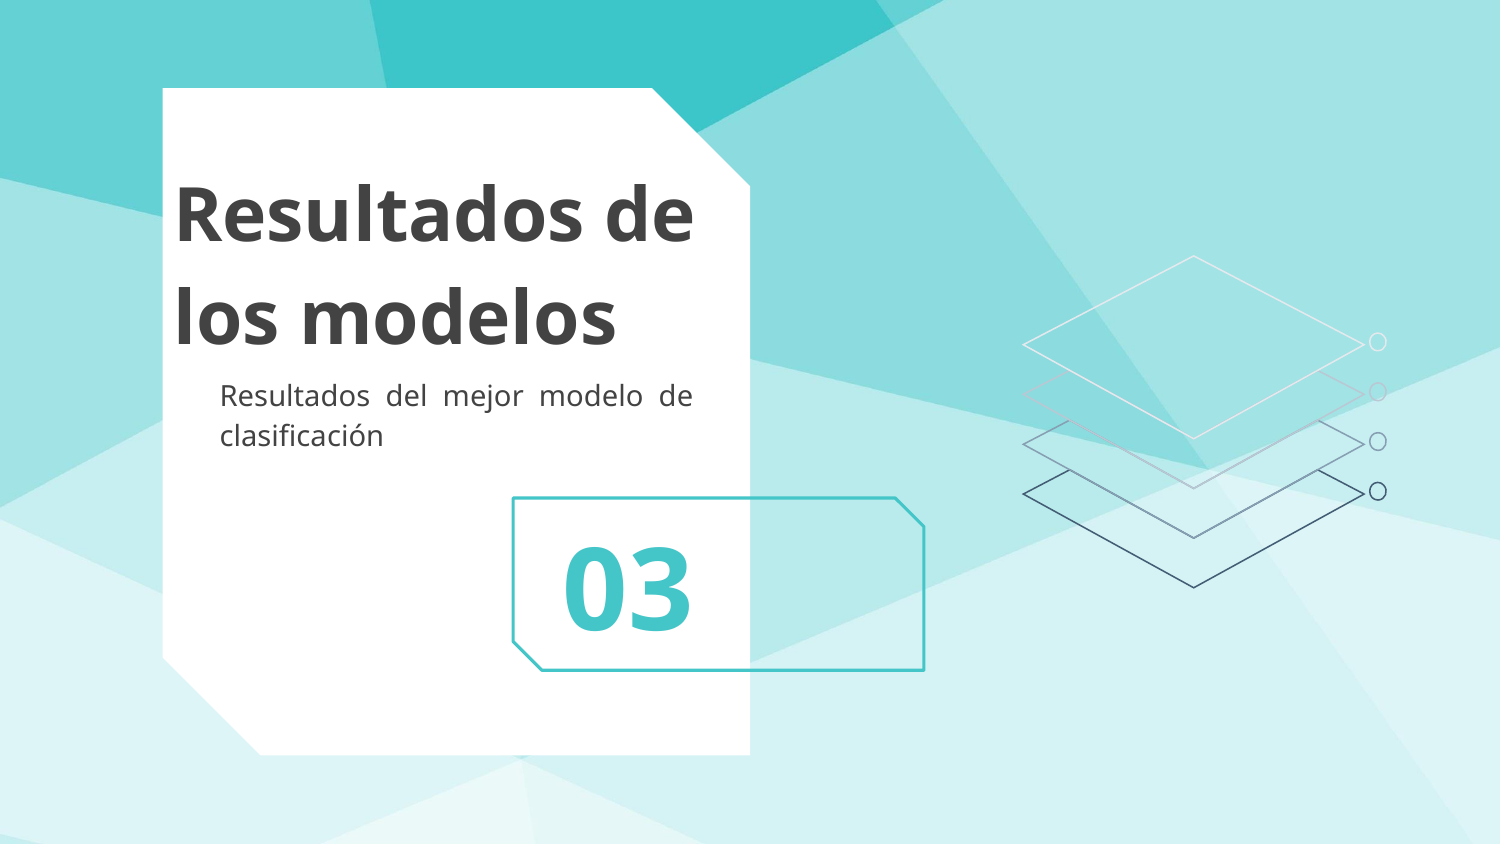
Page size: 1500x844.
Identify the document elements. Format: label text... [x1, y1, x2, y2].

picture [0, 0, 1500, 844]
subtitle Resultados del mejor modelo de clasificación [204, 356, 709, 488]
text_box [513, 497, 924, 671]
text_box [1023, 255, 1390, 588]
title 03 [204, 518, 709, 650]
subtitle Resultados de los modelos [158, 235, 811, 375]
